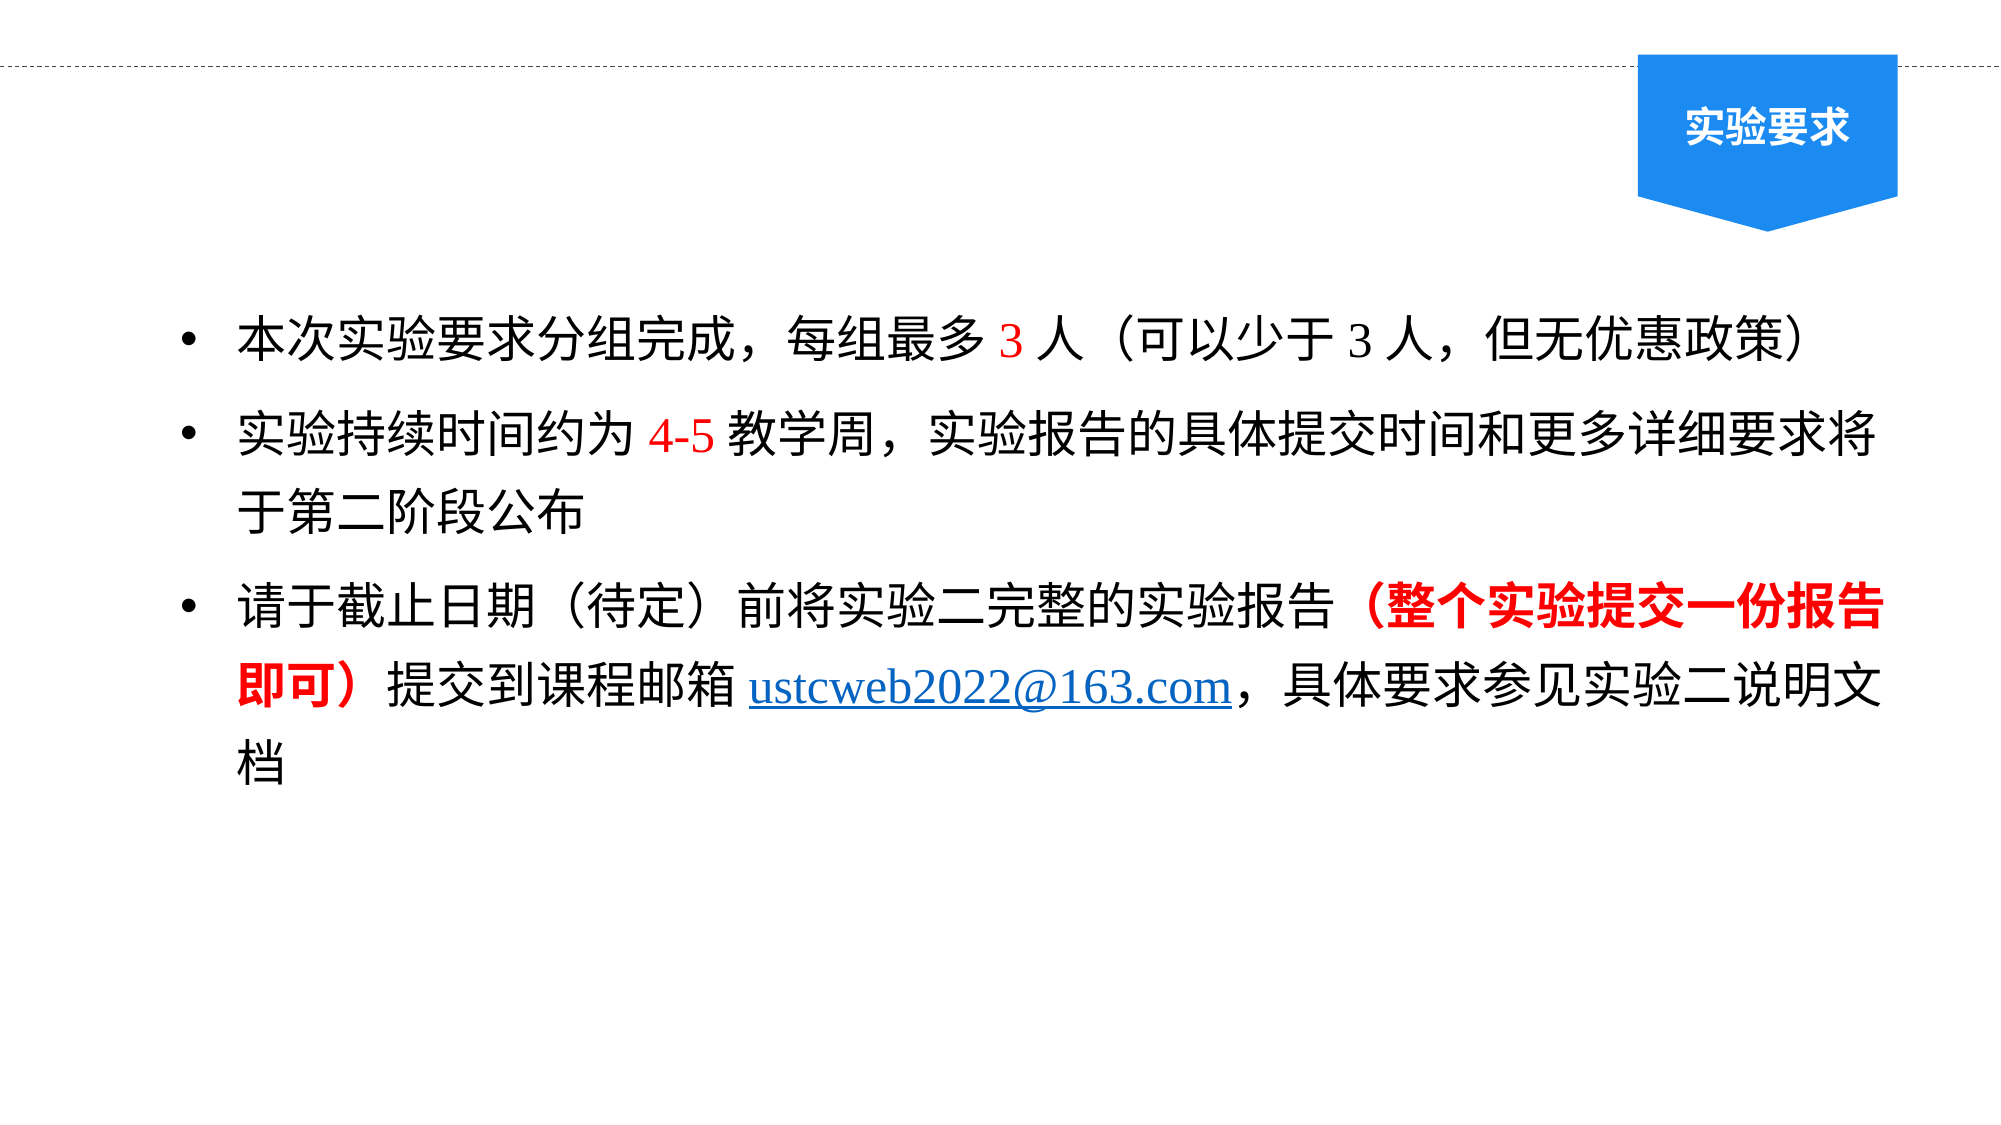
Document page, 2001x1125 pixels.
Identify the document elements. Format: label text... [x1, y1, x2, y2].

text_box [1636, 67, 1899, 233]
text_box 本次实验要求分组完成，每组最多3人（可以少于3人，但无优惠政策） 实验持续时间约为4-5教学周，实验报告的具体提交时间和更多详细要求将于第二阶段公布 请于截止日期（待定）前将实验二完整的实验报告（整个实验提交一份报告即可）提交到课程邮箱ustcweb2022@163.com，具体要求参见实验二说明文档 [90, 282, 1910, 799]
text_box 实验要求 [1669, 93, 1867, 159]
text_box [1636, 53, 1899, 66]
